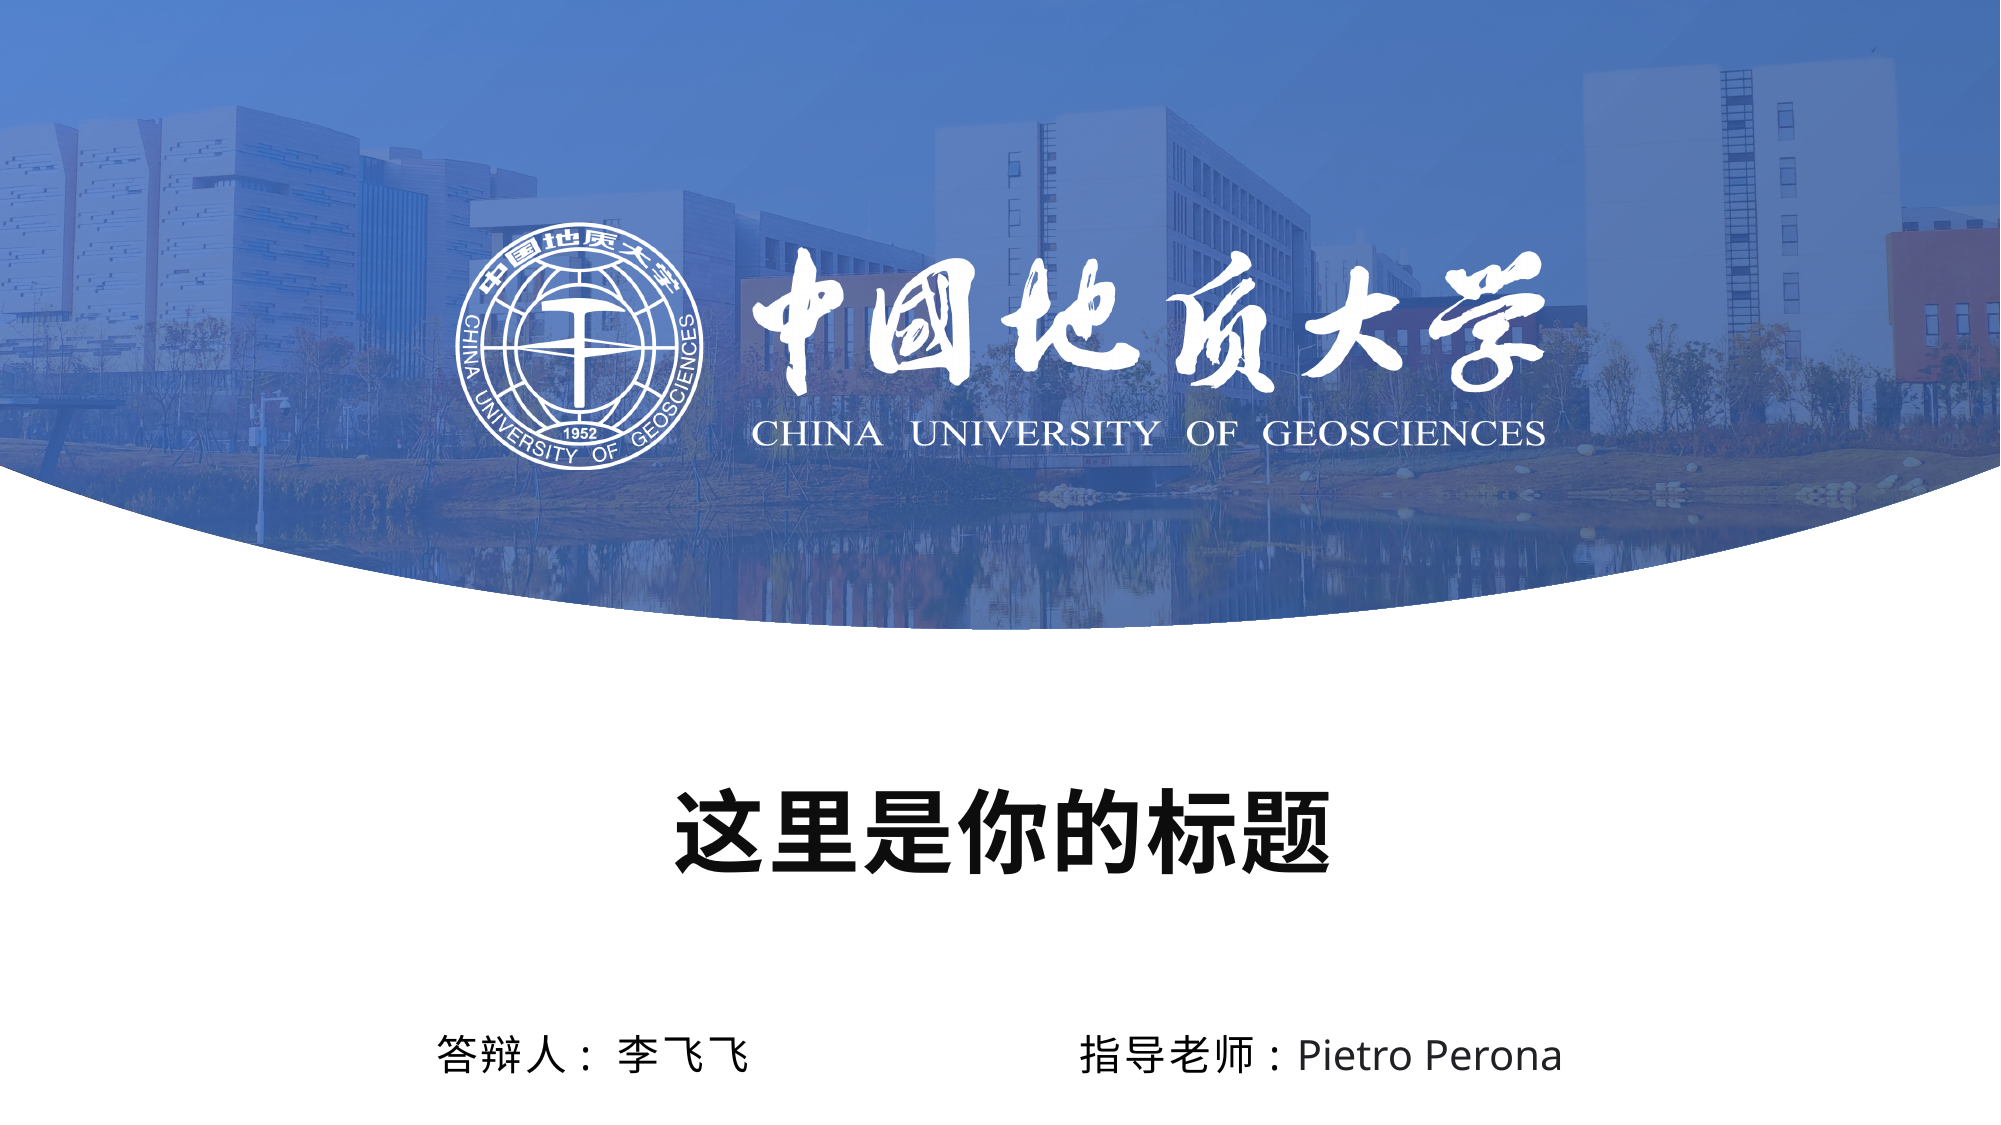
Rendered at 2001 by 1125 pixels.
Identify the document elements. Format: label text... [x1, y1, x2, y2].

list 这里是你的标题 [219, 780, 1787, 877]
text_box 答辩人: 李飞飞 指导老师: Pietro Perona [338, 1027, 1662, 1088]
